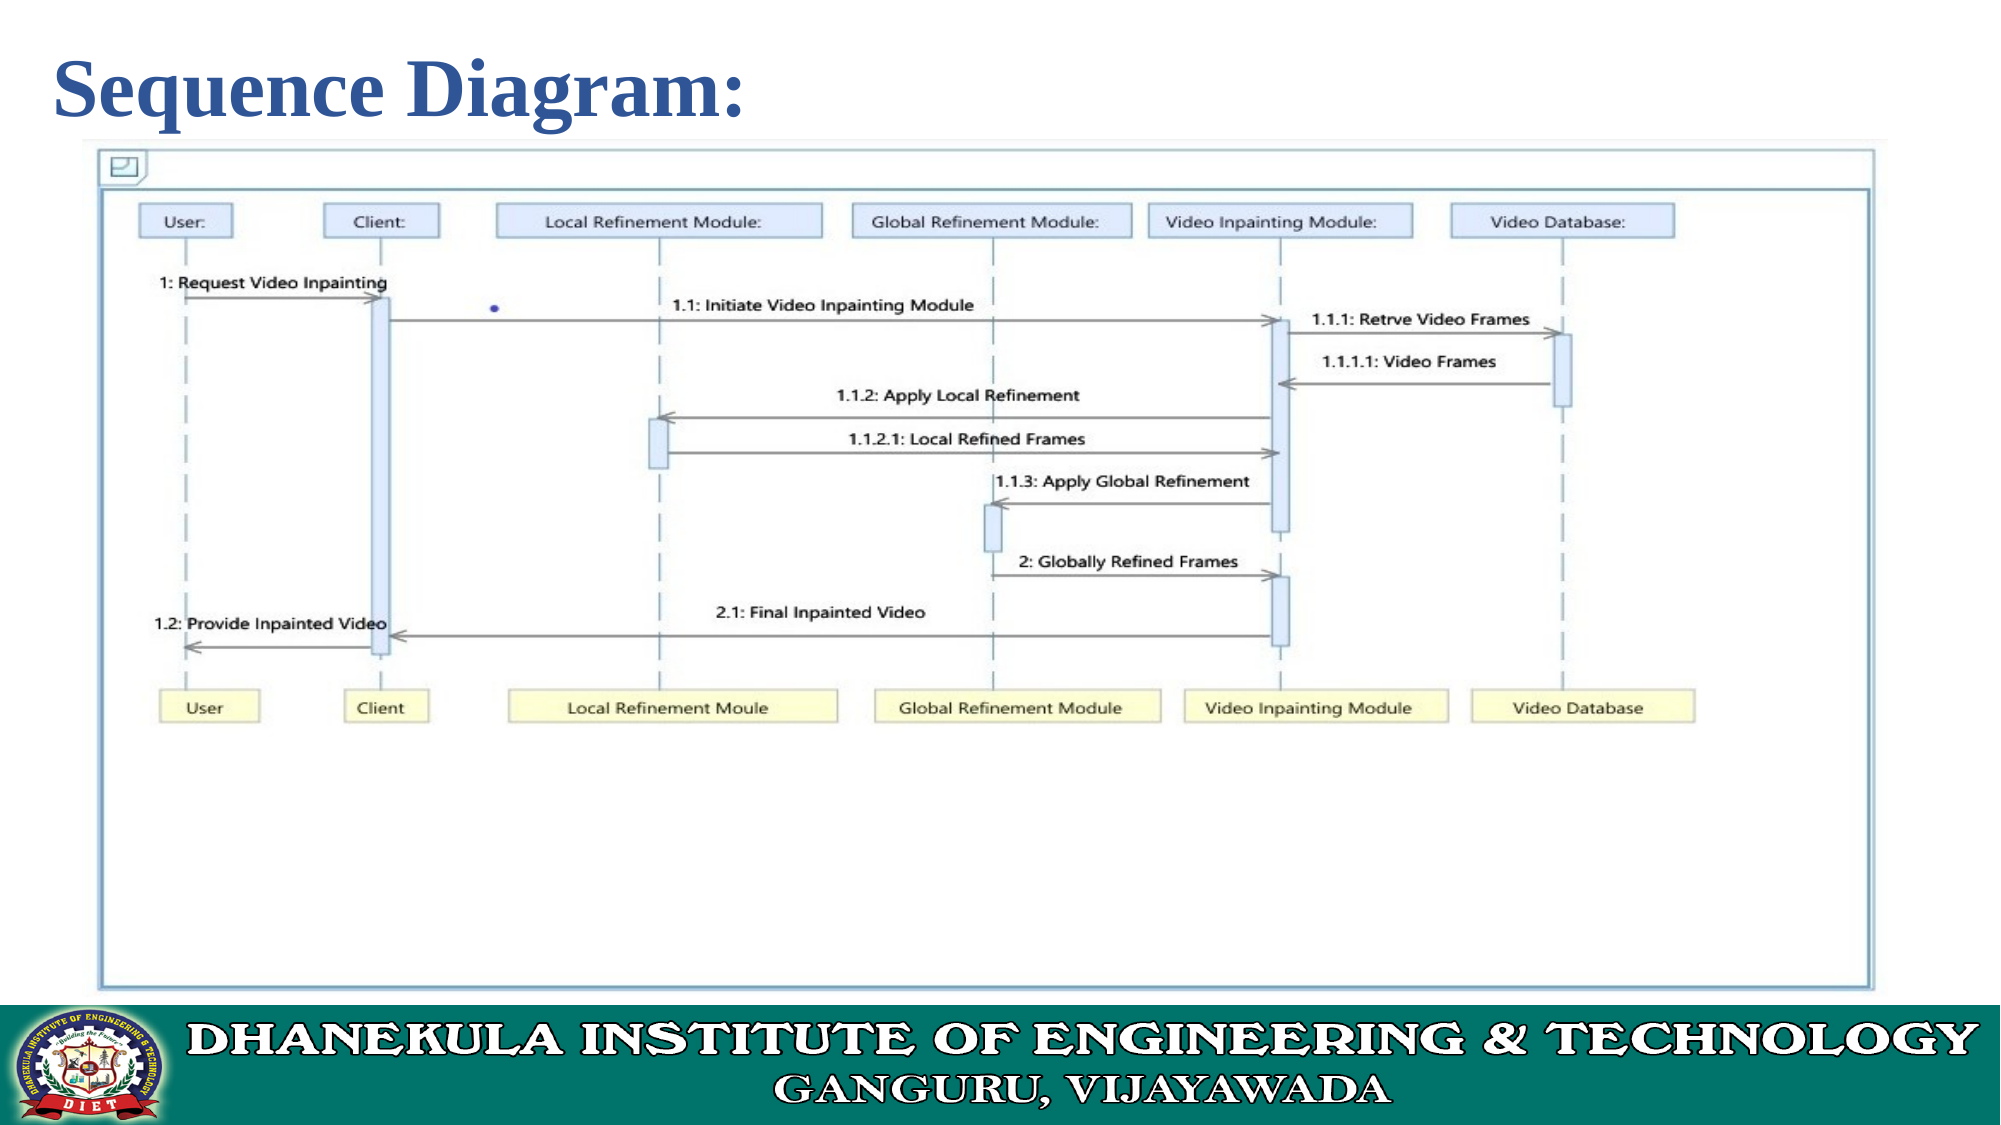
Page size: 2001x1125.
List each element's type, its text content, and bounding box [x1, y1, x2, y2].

text_box Sequence Diagram: [38, 25, 764, 141]
picture [82, 139, 1888, 997]
picture [0, 1005, 2000, 1125]
